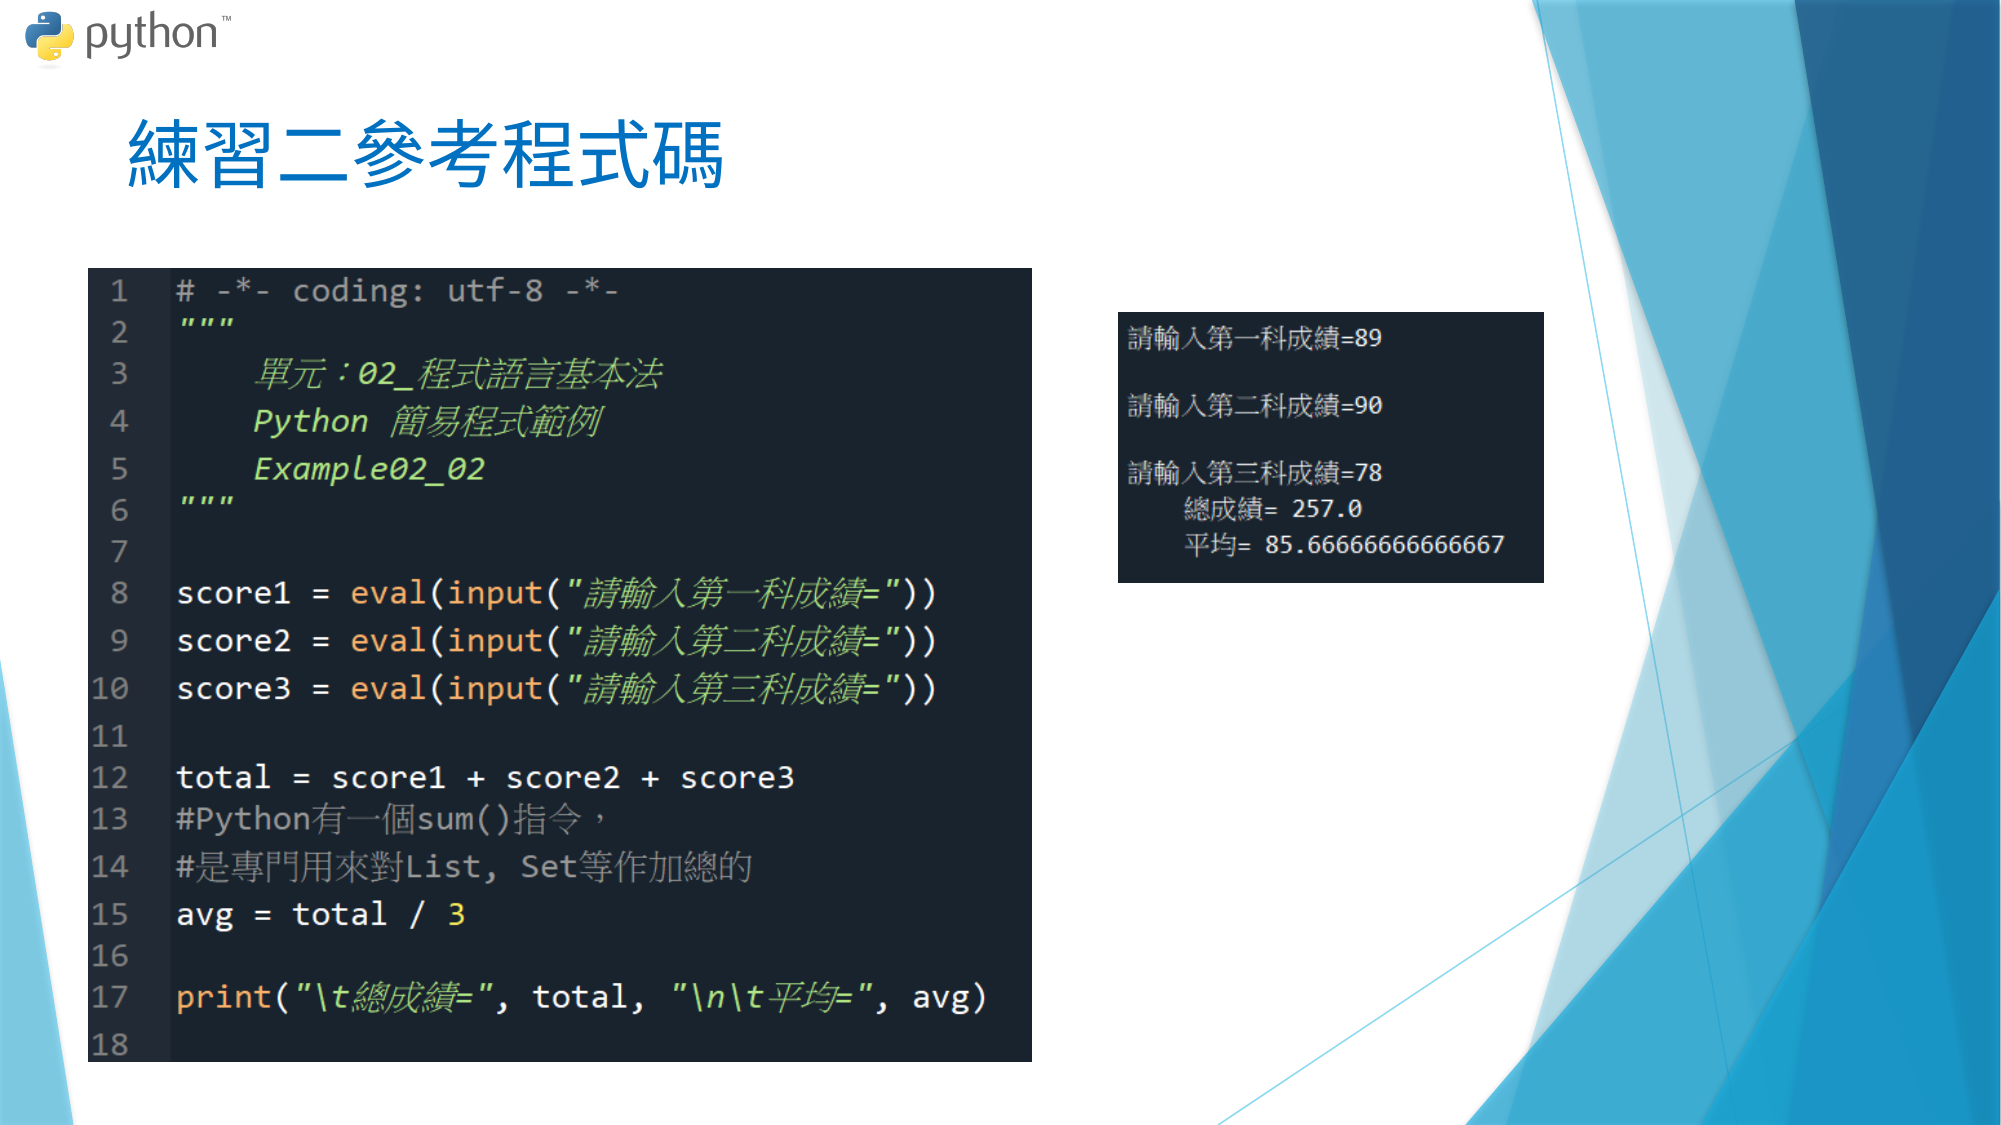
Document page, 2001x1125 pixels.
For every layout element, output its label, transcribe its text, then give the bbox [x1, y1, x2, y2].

picture [1118, 312, 1545, 584]
picture [87, 267, 1032, 1063]
title 練習二參考程式碼 [111, 99, 1522, 317]
picture [23, 9, 233, 71]
